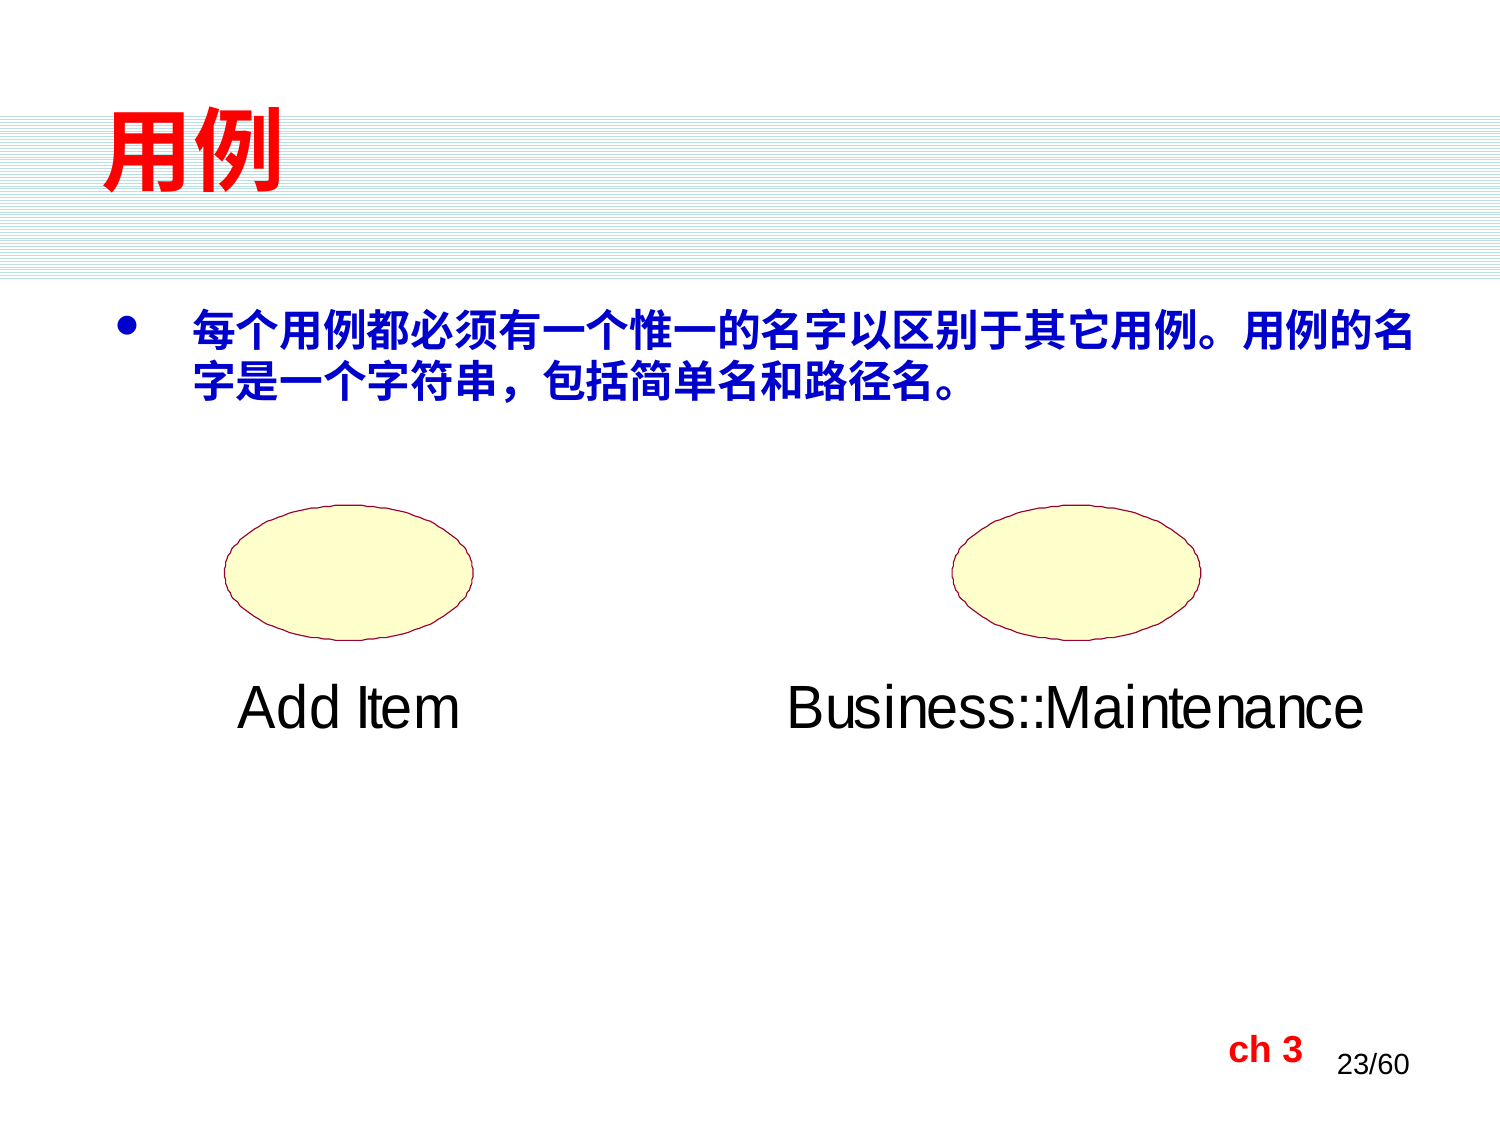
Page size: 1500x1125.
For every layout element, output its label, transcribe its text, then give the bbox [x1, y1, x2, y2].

slide_number 23/60 [1074, 1037, 1426, 1113]
text_box ch 3 [1213, 1017, 1401, 1078]
list 每个用例都必须有一个惟一的名字以区别于其它用例。用例的名字是一个字符串，包括简单名和路径名。 [99, 301, 1439, 863]
title 用例 [86, 74, 1399, 211]
picture [198, 481, 1388, 762]
